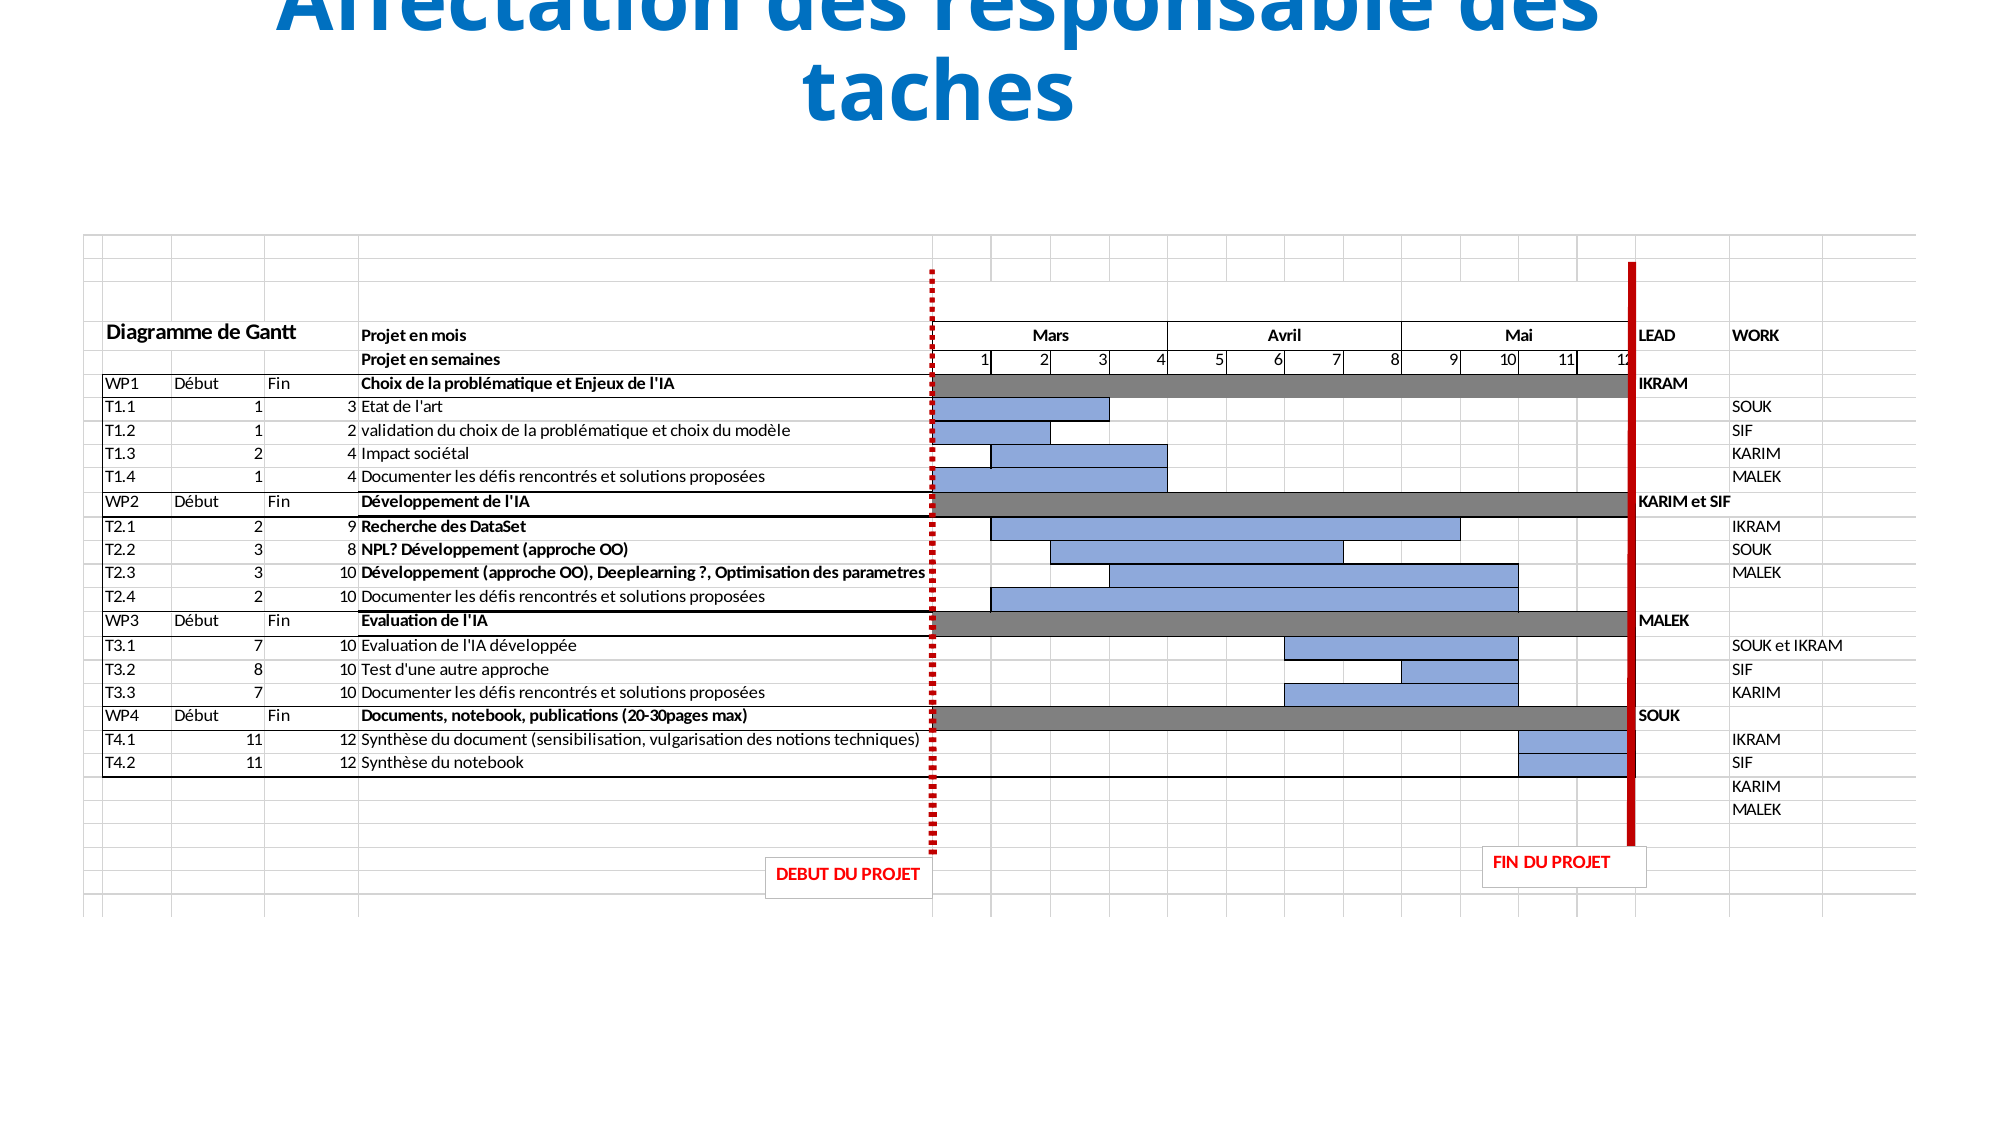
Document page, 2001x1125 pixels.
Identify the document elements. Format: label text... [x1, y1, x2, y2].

title Affectation des responsable des taches [140, 58, 1738, 147]
picture [82, 234, 1917, 919]
